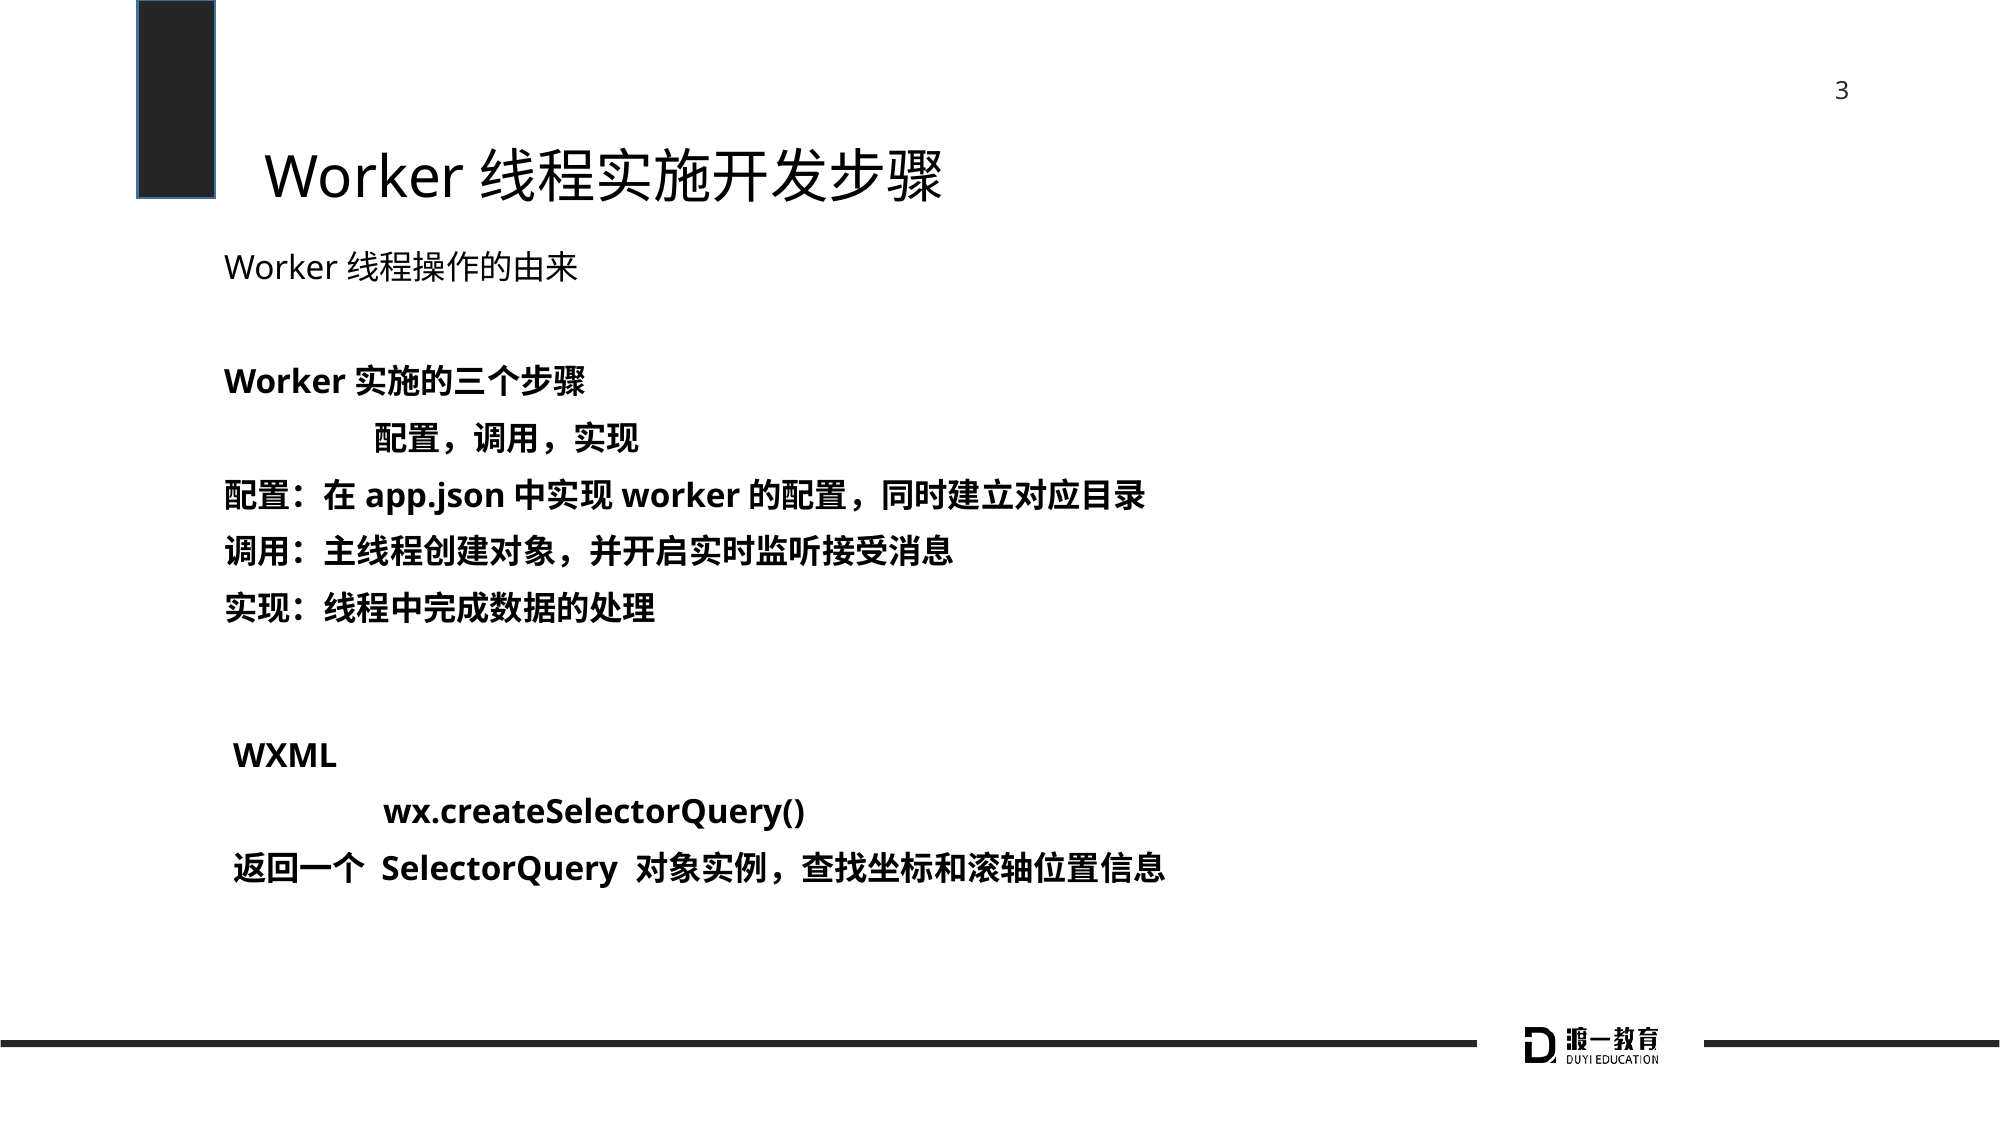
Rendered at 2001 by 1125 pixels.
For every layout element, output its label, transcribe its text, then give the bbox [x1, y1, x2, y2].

text_box WXML wx.createSelectorQuery() 返回一个 SelectorQuery 对象实例，查找坐标和滚轴位置信息 [218, 730, 1718, 906]
subtitle Worker线程操作的由来 Worker实施的三个步骤 配置，调用，实现 配置：在app.json中实现worker的配置，同时建立对应目录 调用：主线程创建对象，并开启实时监听接受消息 实现：线程中完成数据的处理 [208, 243, 1710, 708]
title Worker线程实施开发步骤 [249, 93, 1751, 219]
picture [1502, 1008, 1679, 1081]
